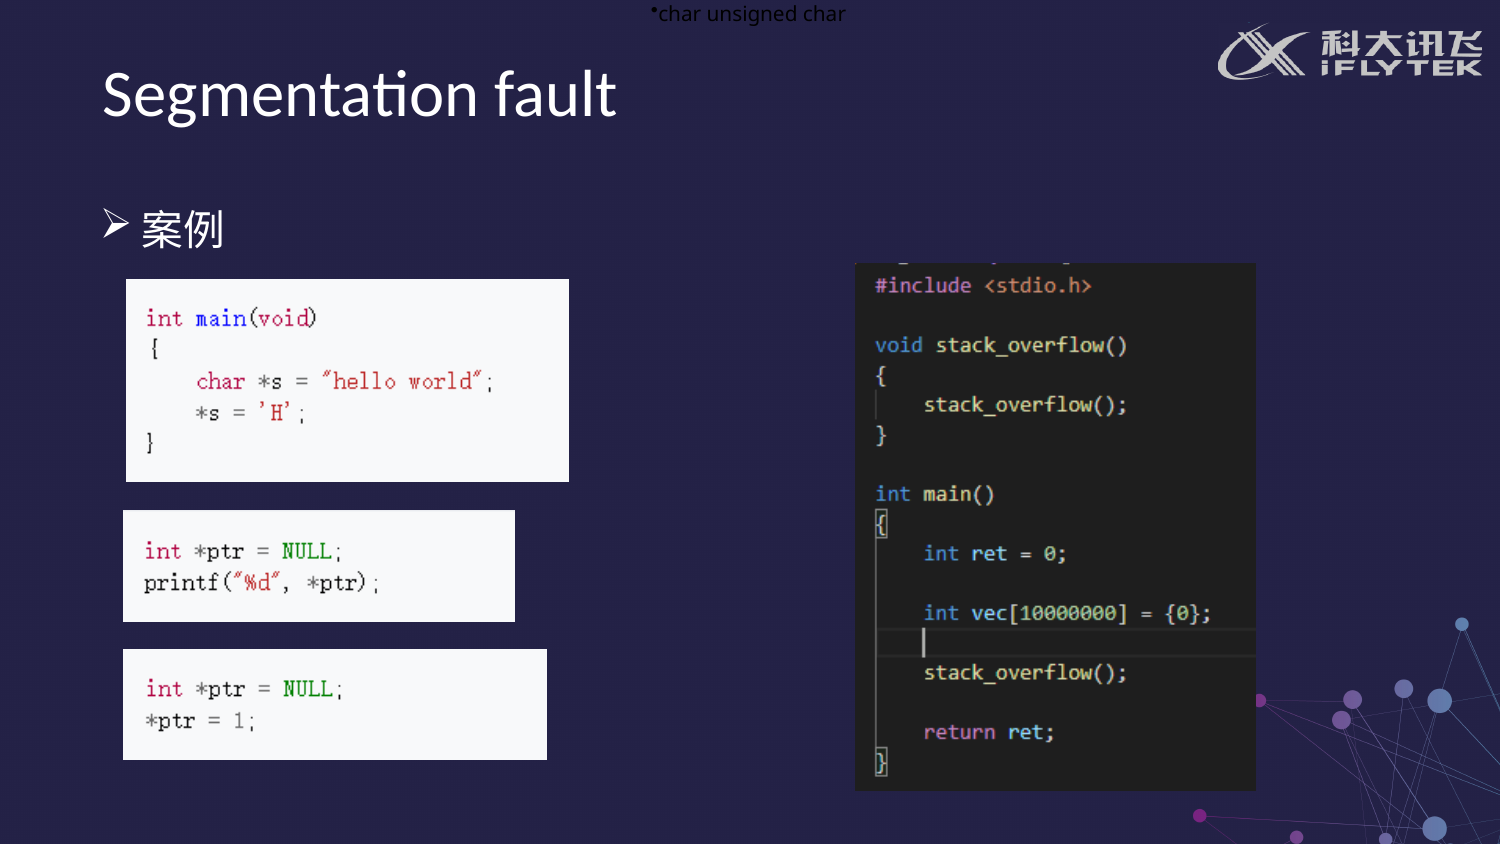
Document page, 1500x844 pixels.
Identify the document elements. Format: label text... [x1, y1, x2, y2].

list 案例 [84, 196, 1418, 825]
text_box Segmentation fault [88, 42, 634, 138]
picture [0, 0, 1500, 844]
text_box char unsigned char [635, 0, 864, 33]
